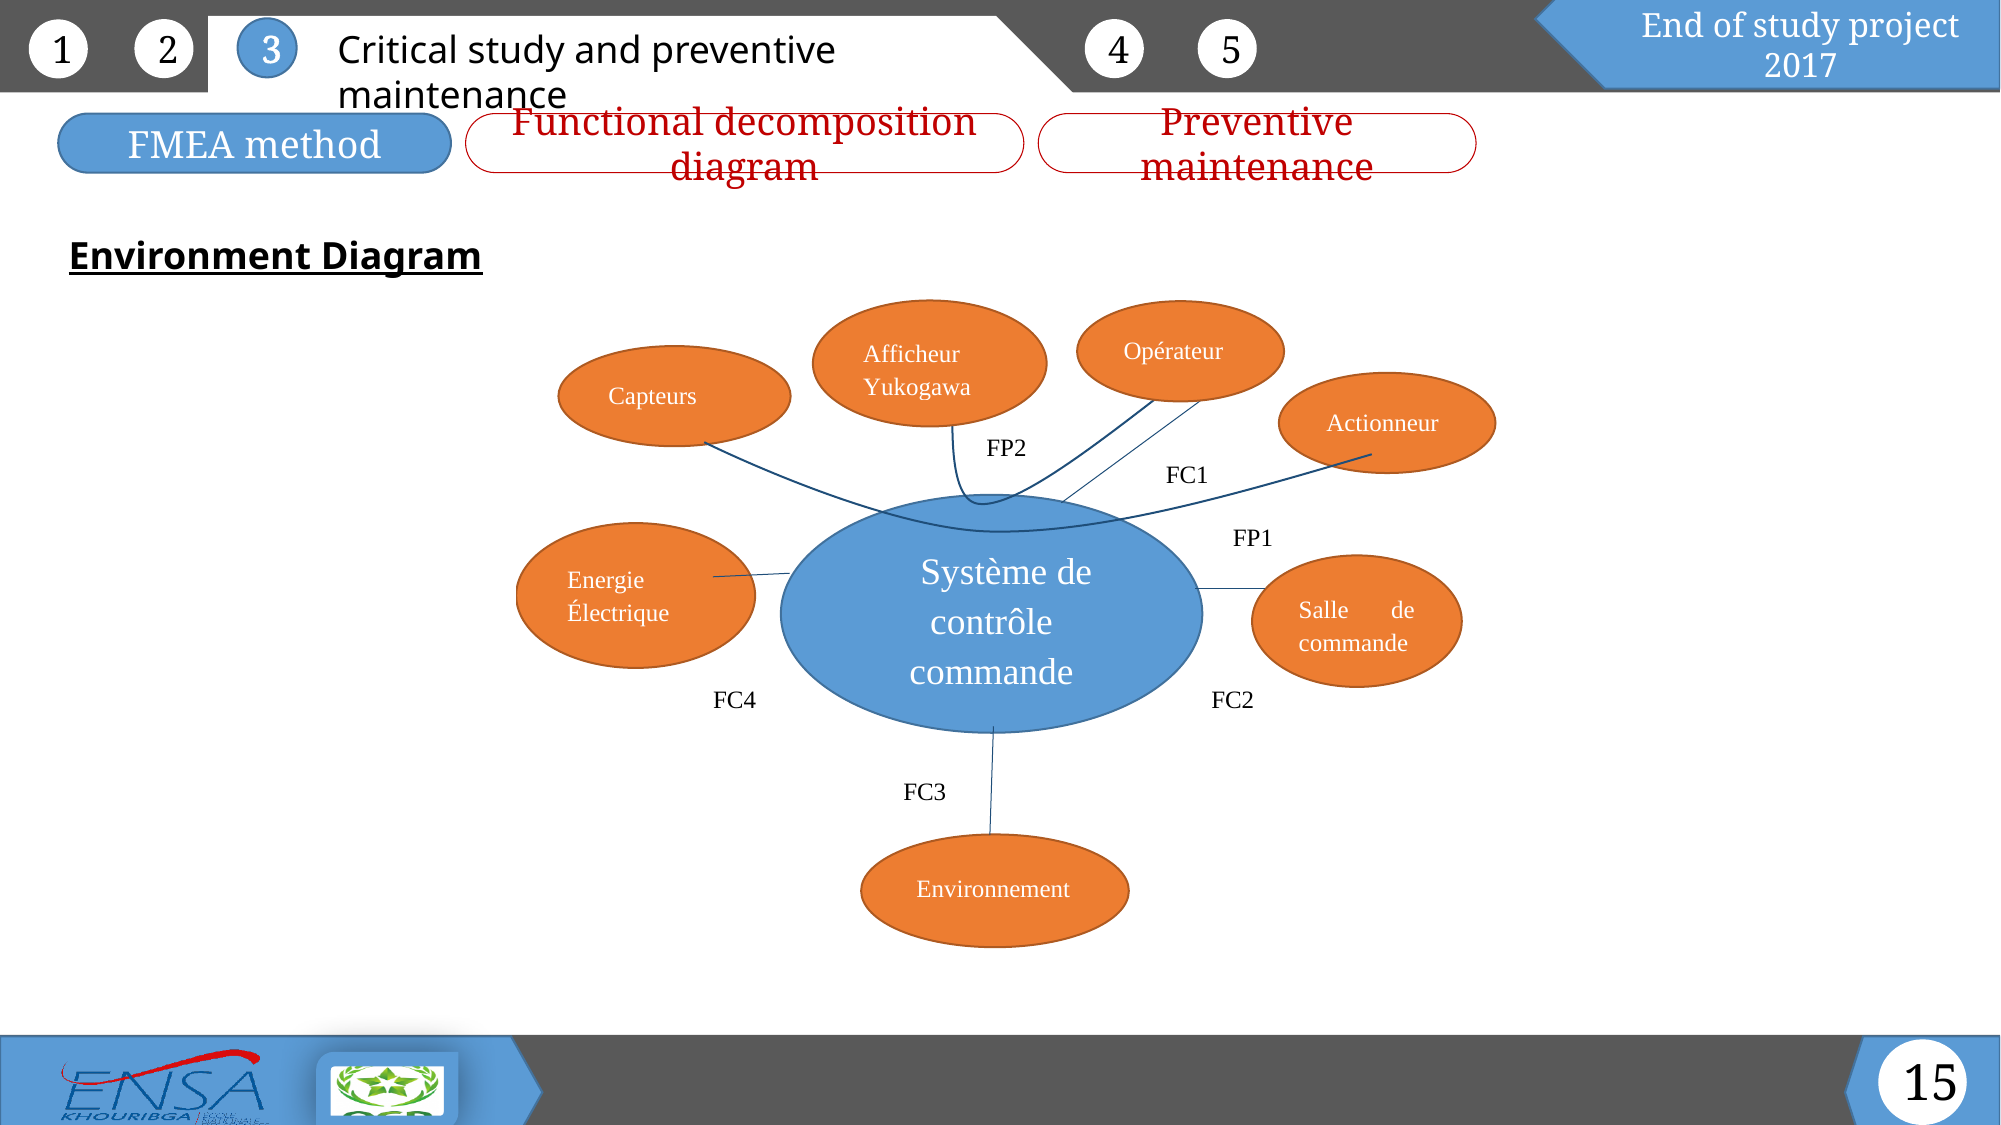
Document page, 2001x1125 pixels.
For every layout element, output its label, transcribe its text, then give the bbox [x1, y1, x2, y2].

picture [331, 1067, 443, 1115]
picture [48, 1047, 272, 1125]
picture [516, 239, 1498, 950]
text_box 15 [1888, 1042, 1975, 1118]
text_box Environment Diagram [53, 224, 1214, 285]
